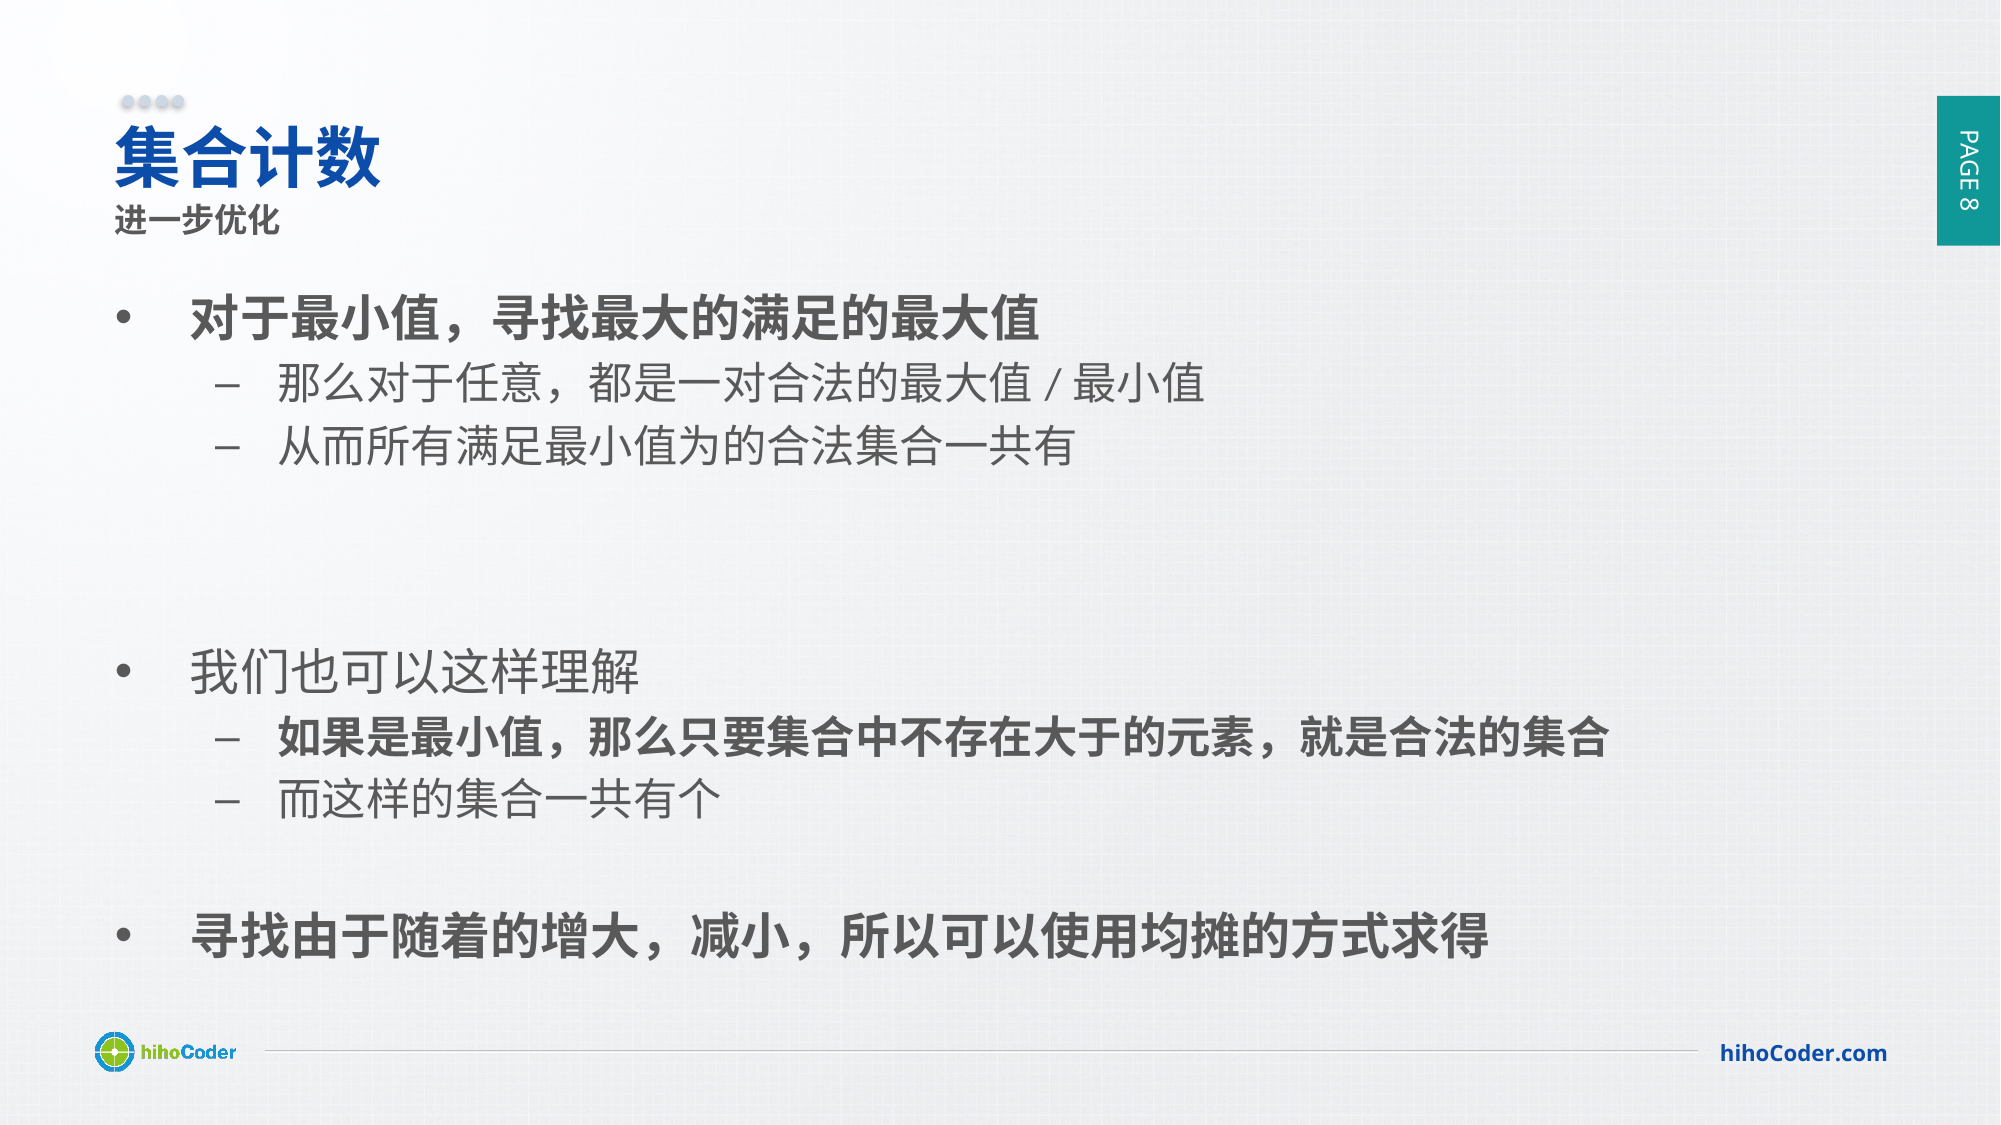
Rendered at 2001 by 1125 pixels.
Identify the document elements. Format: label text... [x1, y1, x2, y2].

picture [0, 0, 2000, 1125]
title 集合计数 [99, 62, 1900, 250]
list 进一步优化 [99, 191, 1200, 263]
